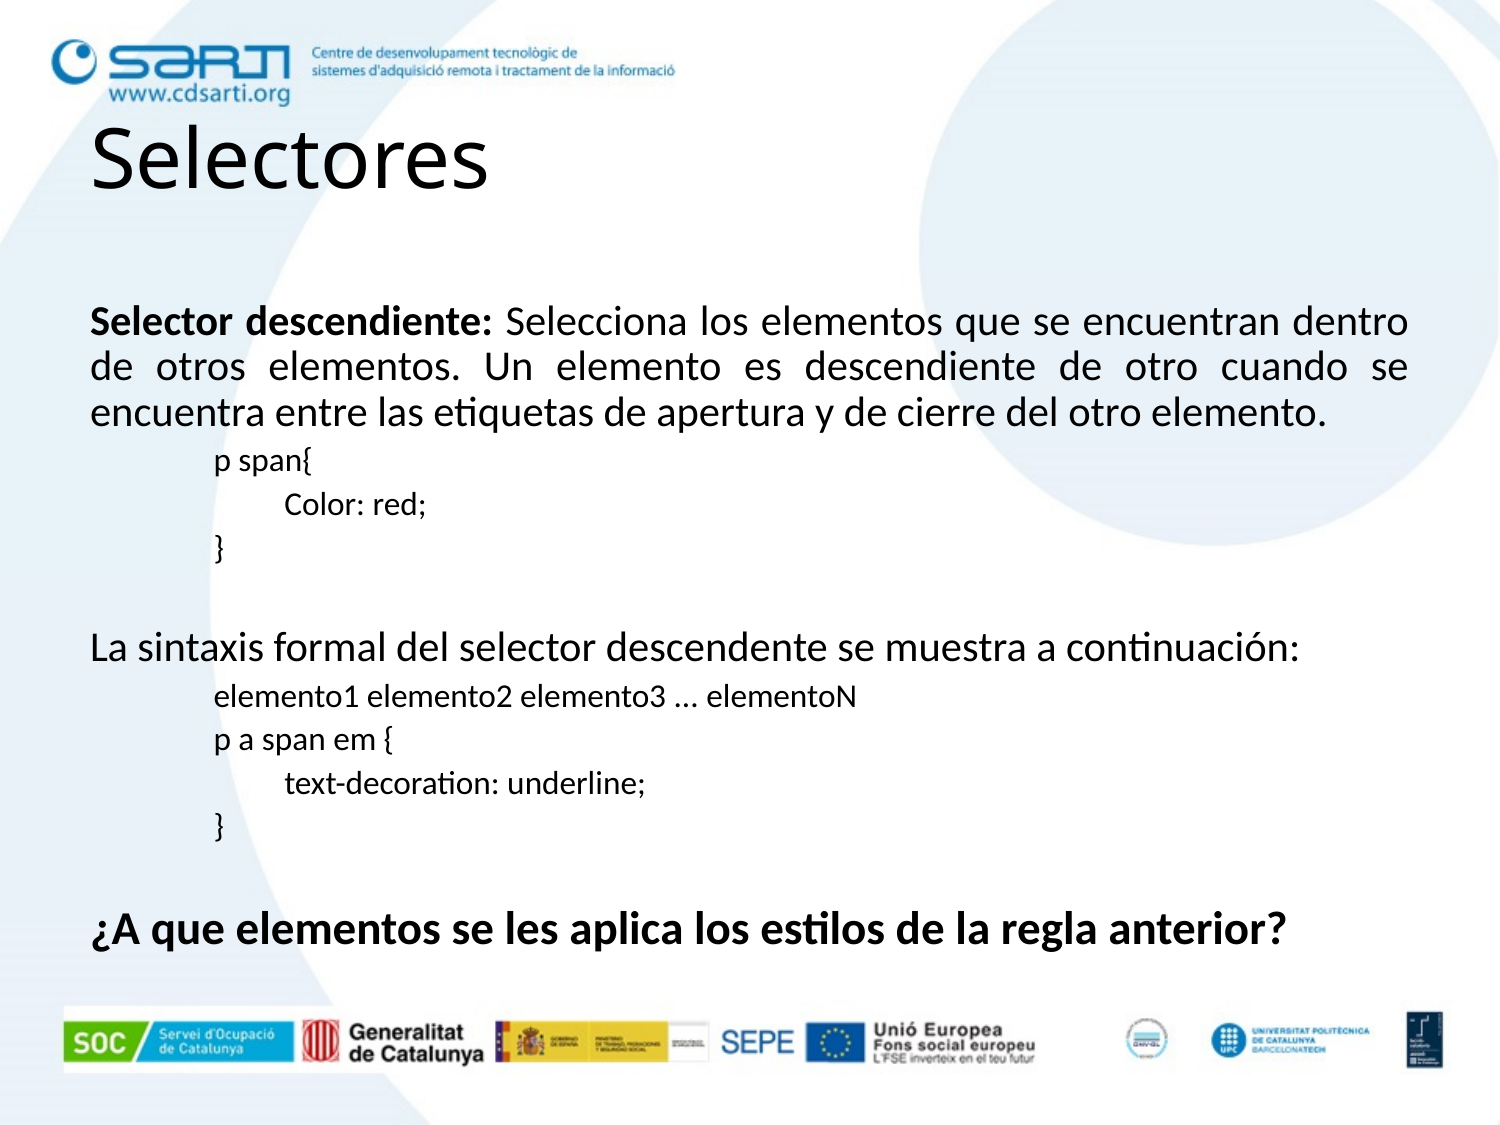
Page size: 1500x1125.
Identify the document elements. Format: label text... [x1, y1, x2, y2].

picture [0, 0, 1500, 1125]
list Selector descendiente: Selecciona los elementos que se encuentran dentro de otros elementos. Un elemento es descendiente de otro cuando se encuentra entre las etiquetas de apertura y de cierre del otro elemento. p span{ Color: red; } La sintaxis formal del selector descendente se muestra a continuación: elemento1 elemento2 elemento3 ... elementoN p a span em { text-decoration: underline; } ¿A que elementos se les aplica los estilos de la regla anterior? [75, 290, 1425, 1005]
title Selectores [75, 90, 1425, 233]
